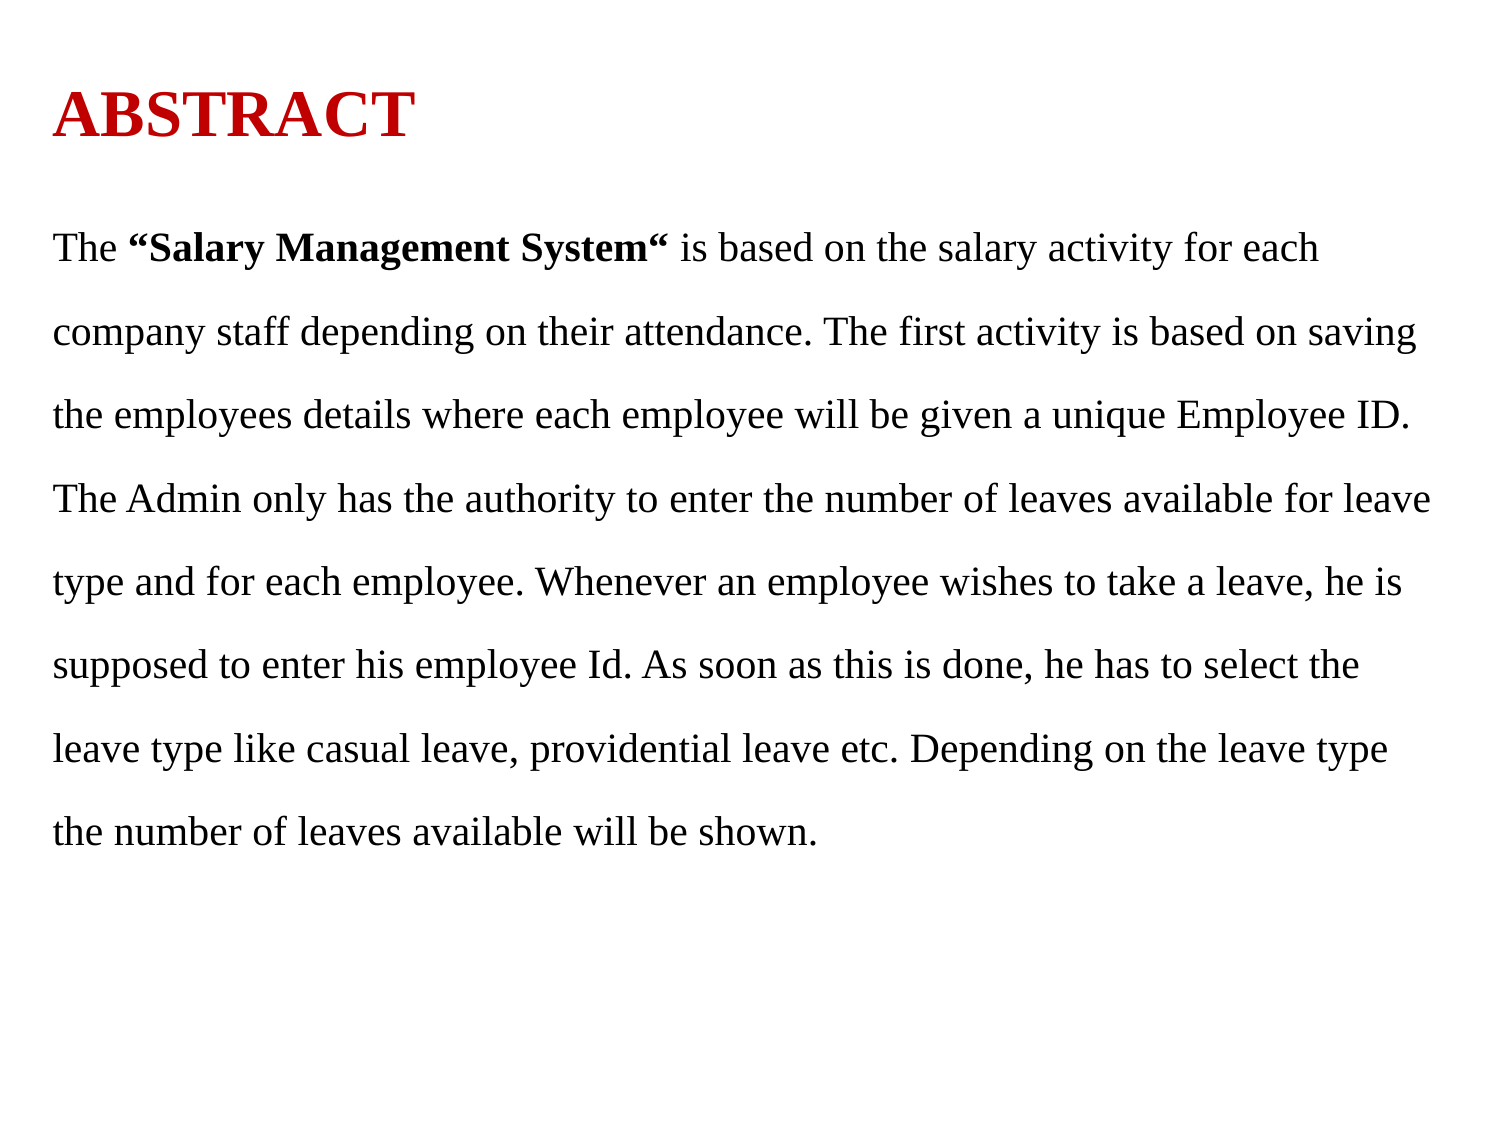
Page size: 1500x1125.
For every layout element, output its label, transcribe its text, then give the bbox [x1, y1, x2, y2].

list The “Salary Management System“ is based on the salary activity for each company staff depending on their attendance. The first activity is based on saving the employees details where each employee will be given a unique Employee ID. The Admin only has the authority to enter the number of leaves available for leave type and for each employee. Whenever an employee wishes to take a leave, he is supposed to enter his employee Id. As soon as this is done, he has to select the leave type like casual leave, providential leave etc. Depending on the leave type the number of leaves available will be shown. [37, 187, 1463, 1100]
title ABSTRACT [37, 45, 1450, 175]
